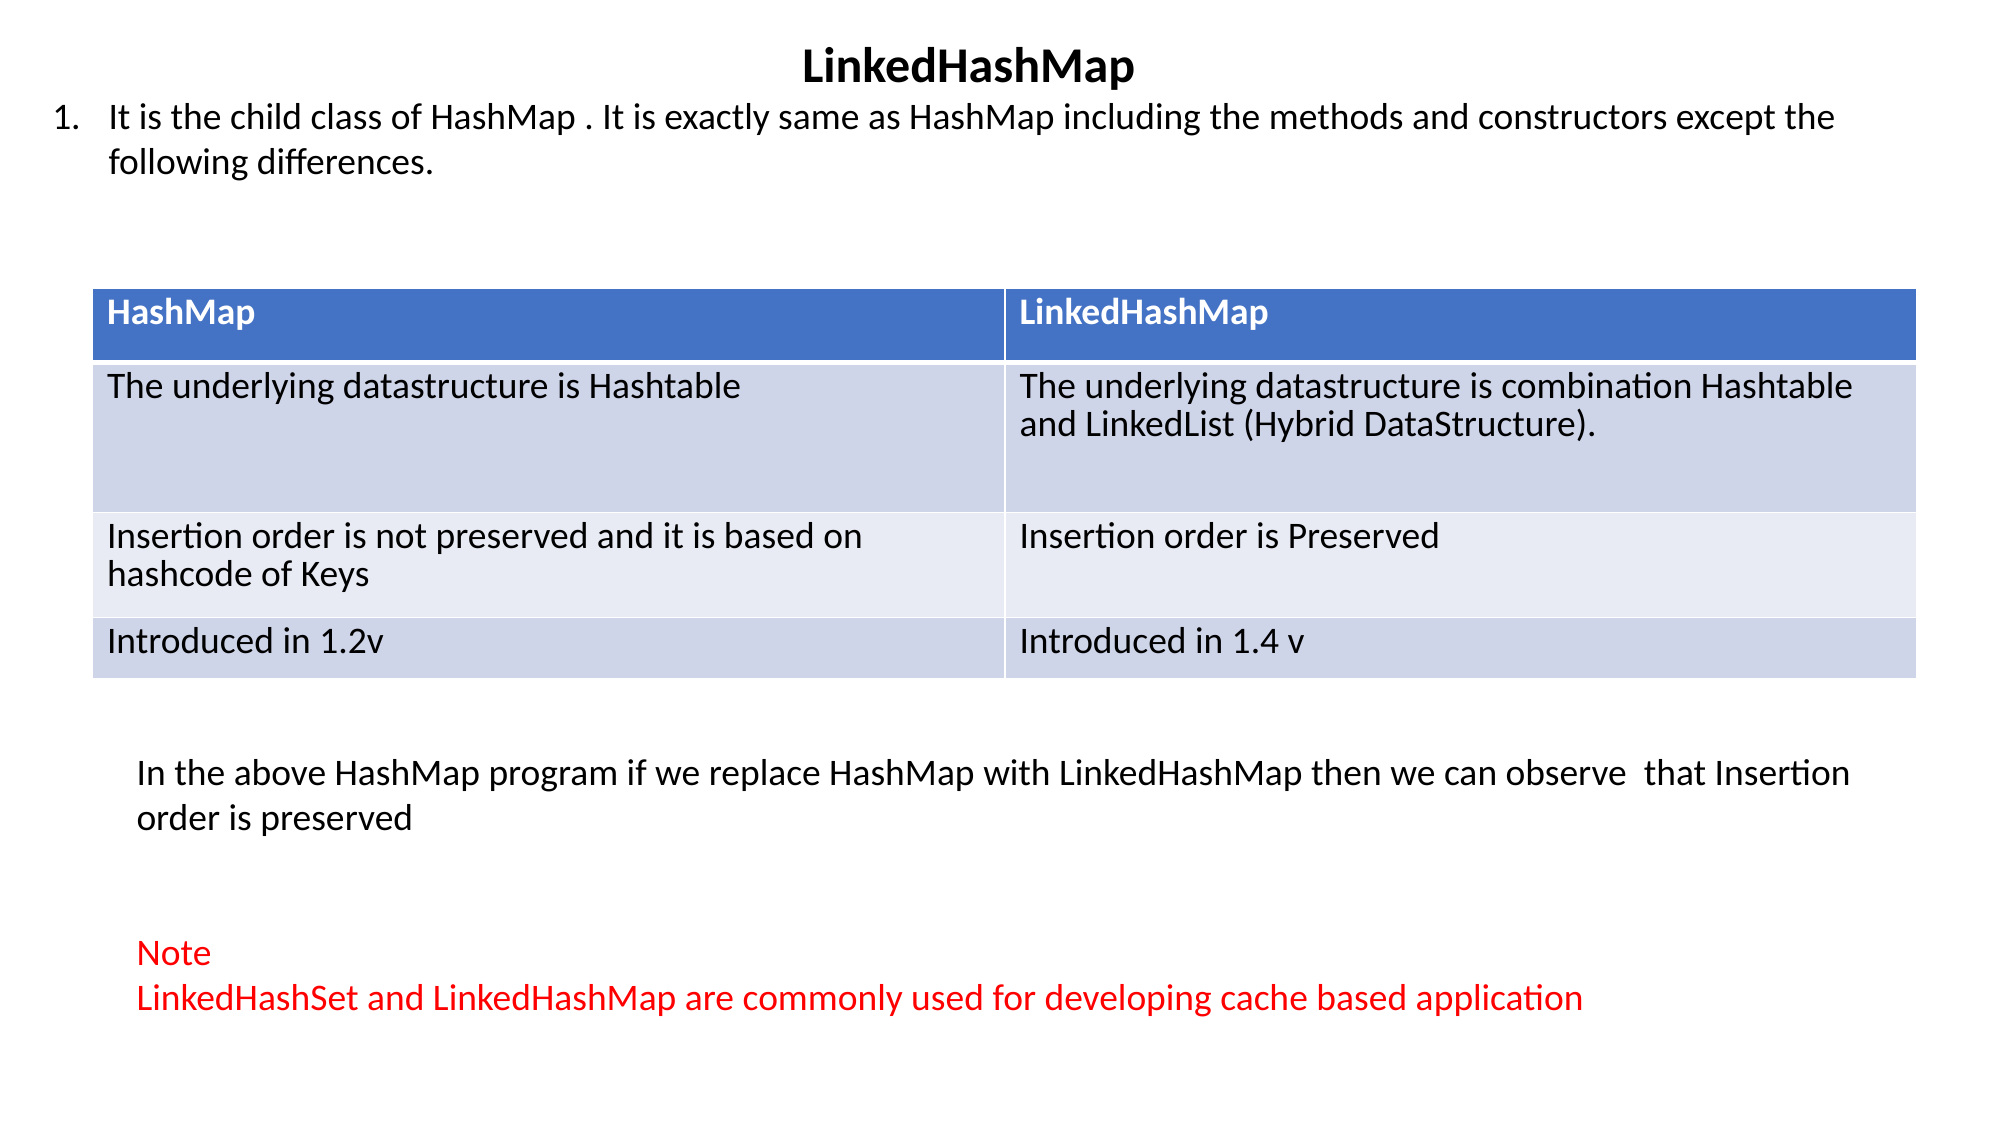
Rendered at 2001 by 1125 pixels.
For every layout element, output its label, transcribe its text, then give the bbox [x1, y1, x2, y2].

table_cell Introduced in 1.2v [93, 618, 1004, 678]
table_header HashMap [93, 289, 1004, 360]
table_cell Insertion order is not preserved and it is based on hashcode of Keys [93, 513, 1004, 617]
text_box LinkedHashMap It is the child class of HashMap . It is exactly same as HashMap including the methods and constructors except the following differences. [37, 24, 1972, 235]
table_header LinkedHashMap [1006, 289, 1916, 360]
table_cell The underlying datastructure is Hashtable [93, 365, 1004, 512]
table_cell The underlying datastructure is combination Hashtable and LinkedList (Hybrid DataStructure). [1006, 365, 1916, 512]
table_cell Insertion order is Preserved [1006, 513, 1916, 617]
text_box In the above HashMap program if we replace HashMap with LinkedHashMap then we can observe that Insertion order is preserved Note LinkedHashSet and LinkedHashMap are commonly used for developing cache based application [121, 740, 1918, 1026]
table_cell Introduced in 1.4 v [1006, 618, 1916, 678]
